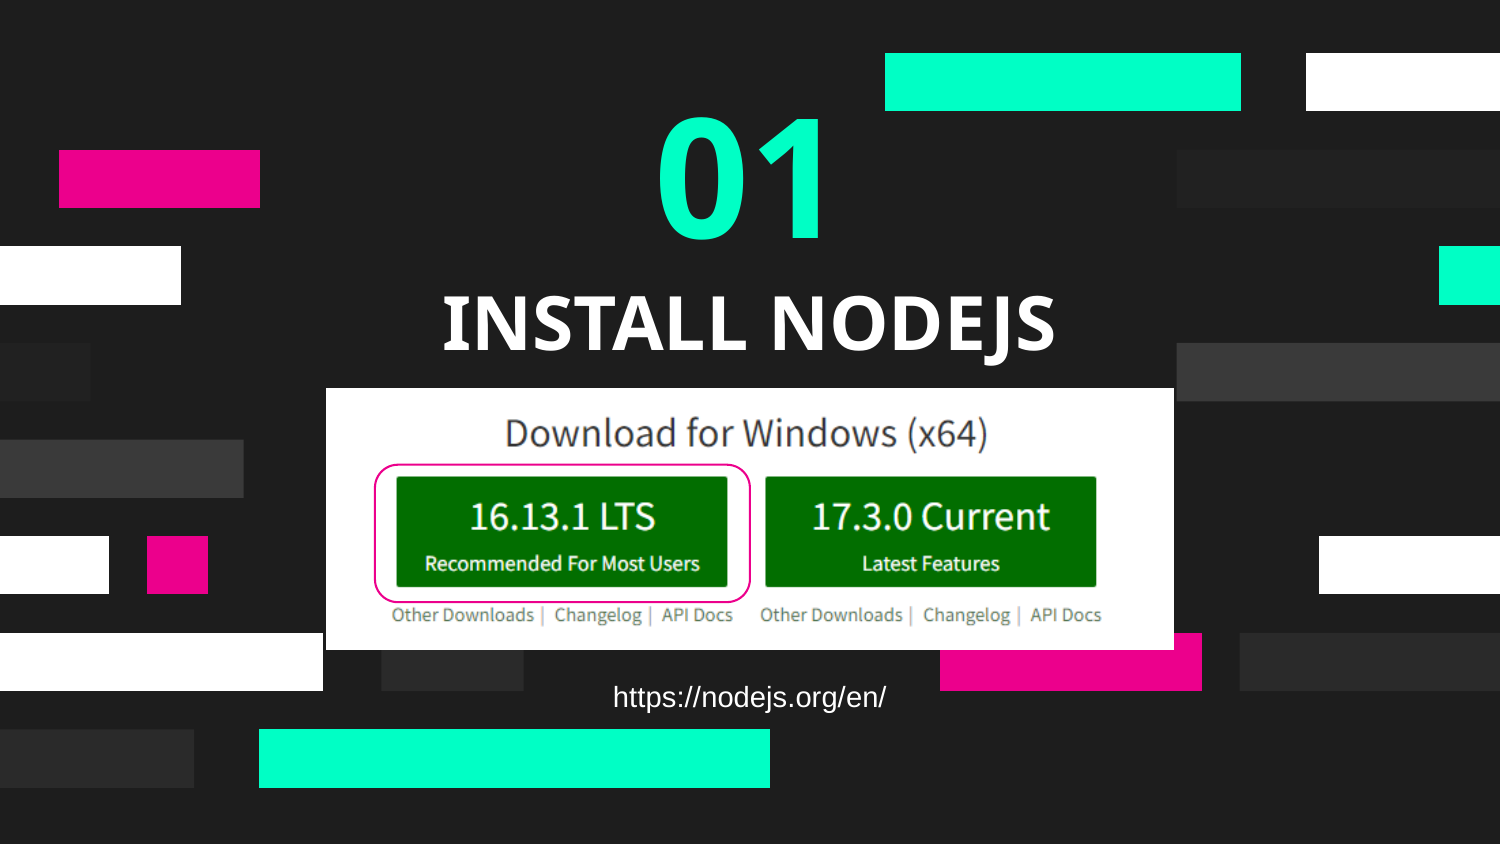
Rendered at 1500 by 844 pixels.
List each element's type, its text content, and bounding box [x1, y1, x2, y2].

picture [326, 388, 1174, 650]
text_box https://nodejs.org/en/ [374, 670, 1125, 721]
title INSTALL NODEJS [58, 283, 1441, 358]
title 01 [58, 191, 1441, 272]
